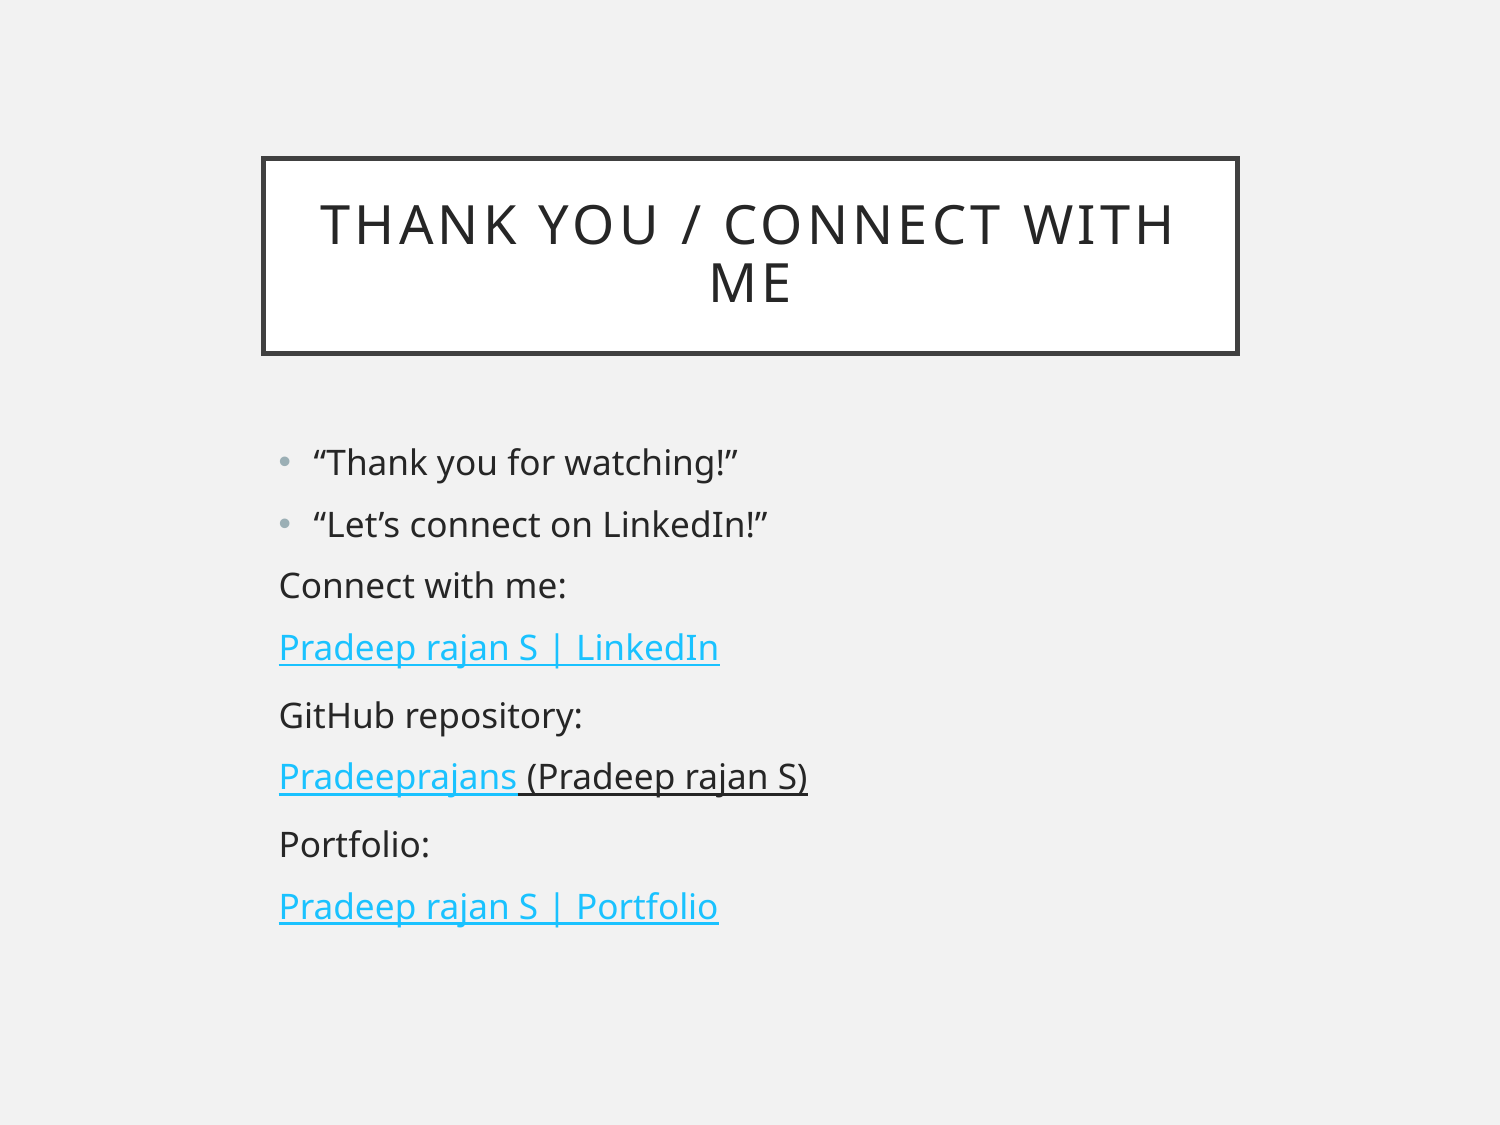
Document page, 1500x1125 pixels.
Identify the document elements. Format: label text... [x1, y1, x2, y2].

list “Thank you for watching!” “Let’s connect on LinkedIn!” Connect with me: Pradeep rajan S | LinkedIn GitHub repository: Pradeeprajans (Pradeep rajan S) Portfolio: Pradeep rajan S | Portfolio [263, 432, 1238, 942]
title Thank You / Connect with Me [261, 156, 1240, 356]
